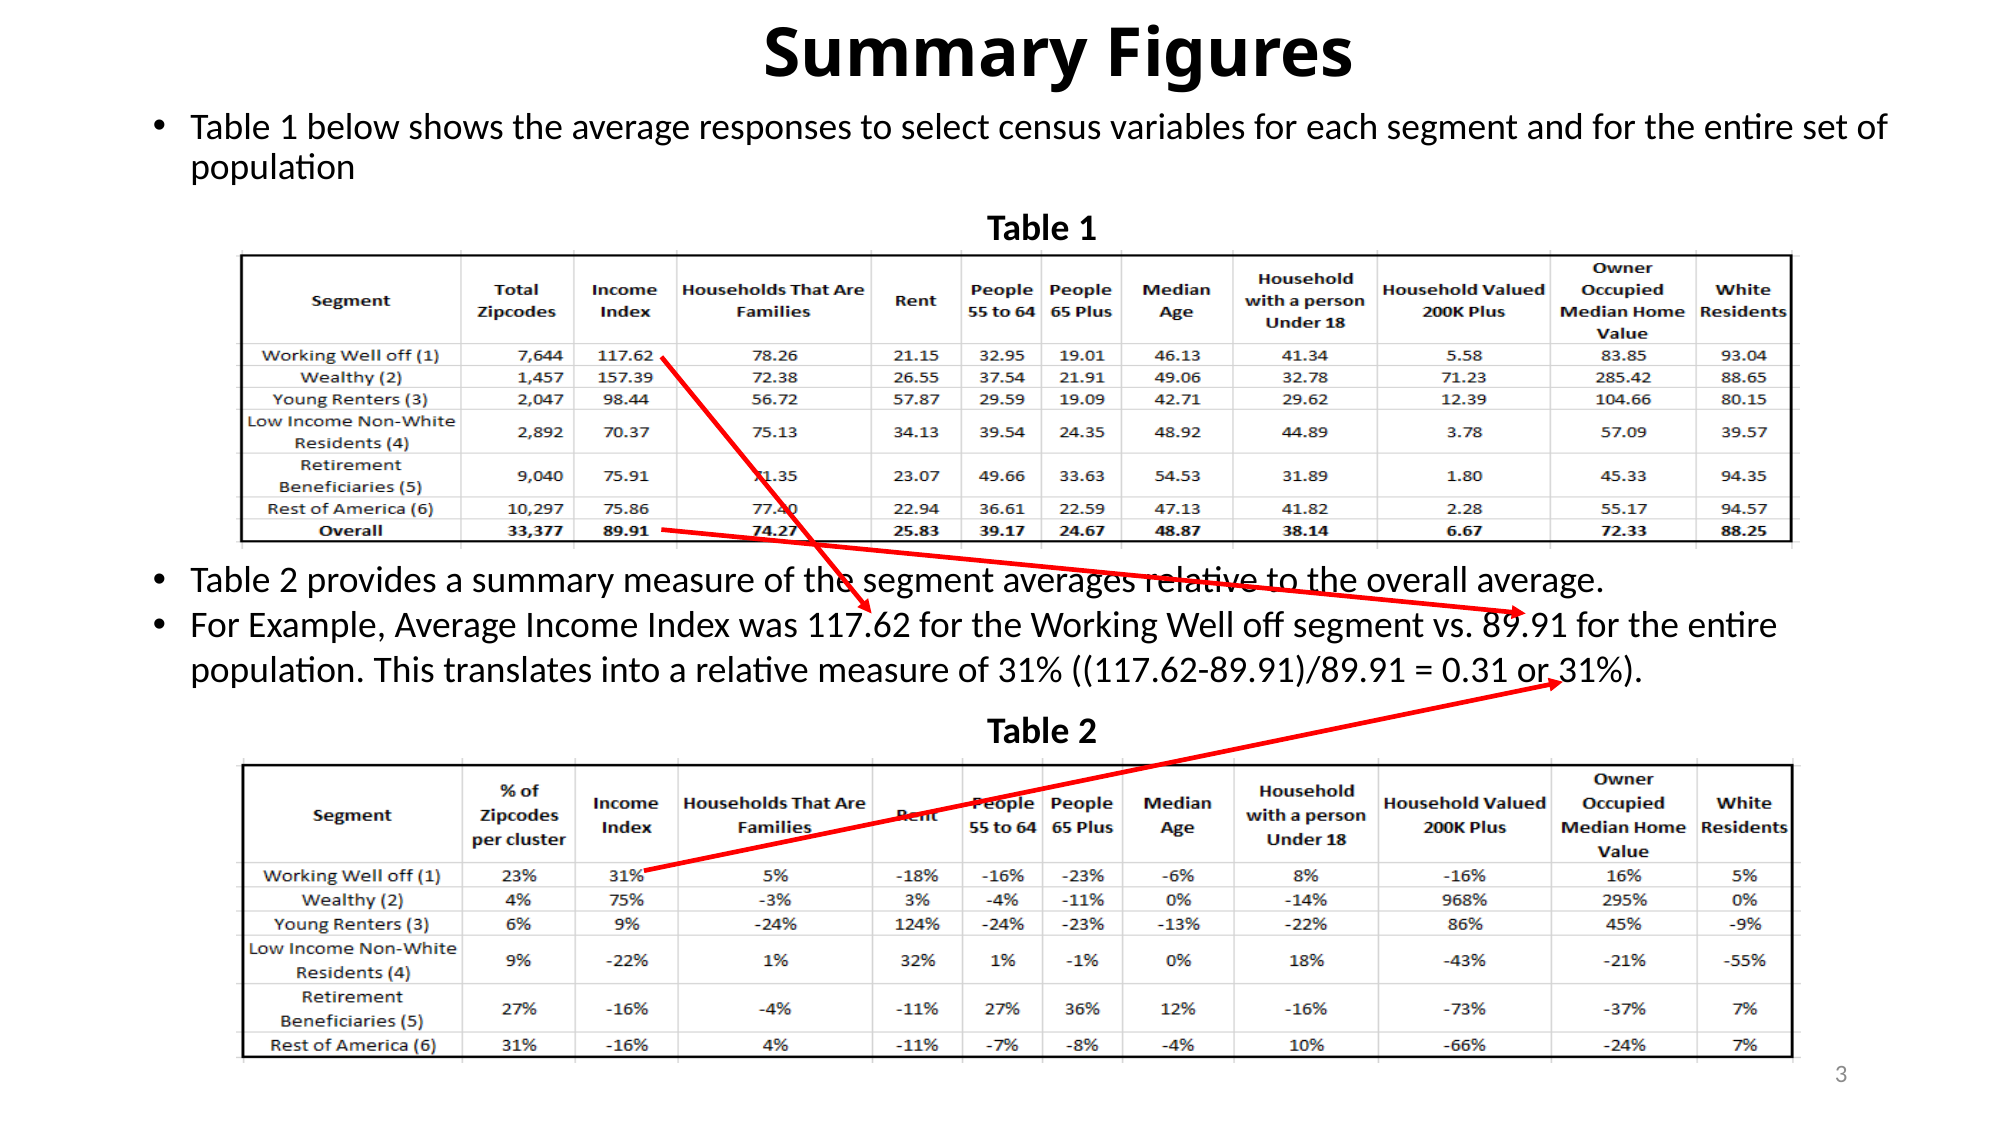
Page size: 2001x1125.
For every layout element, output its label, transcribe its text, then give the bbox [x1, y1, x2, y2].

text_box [661, 529, 1526, 614]
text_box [643, 681, 1563, 871]
picture [236, 757, 1801, 1063]
picture [236, 250, 1800, 549]
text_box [661, 356, 872, 529]
slide_number 3 [1412, 1042, 1863, 1103]
list Table 1 below shows the average responses to select census variables for each segment and for the entire set of population Table 1 Table 2 provides a summary measure of the segment averages relative to the overall average. For Example, Average Income Index was 117.62 for the Working Well off segment vs. 89.91 for the entire population. This translates into a relative measure of 31% ((117.62-89.91)/89.91 = 0.31 or 31%). Table 2 [138, 99, 1946, 1103]
title Summary Figures [196, 10, 1922, 99]
